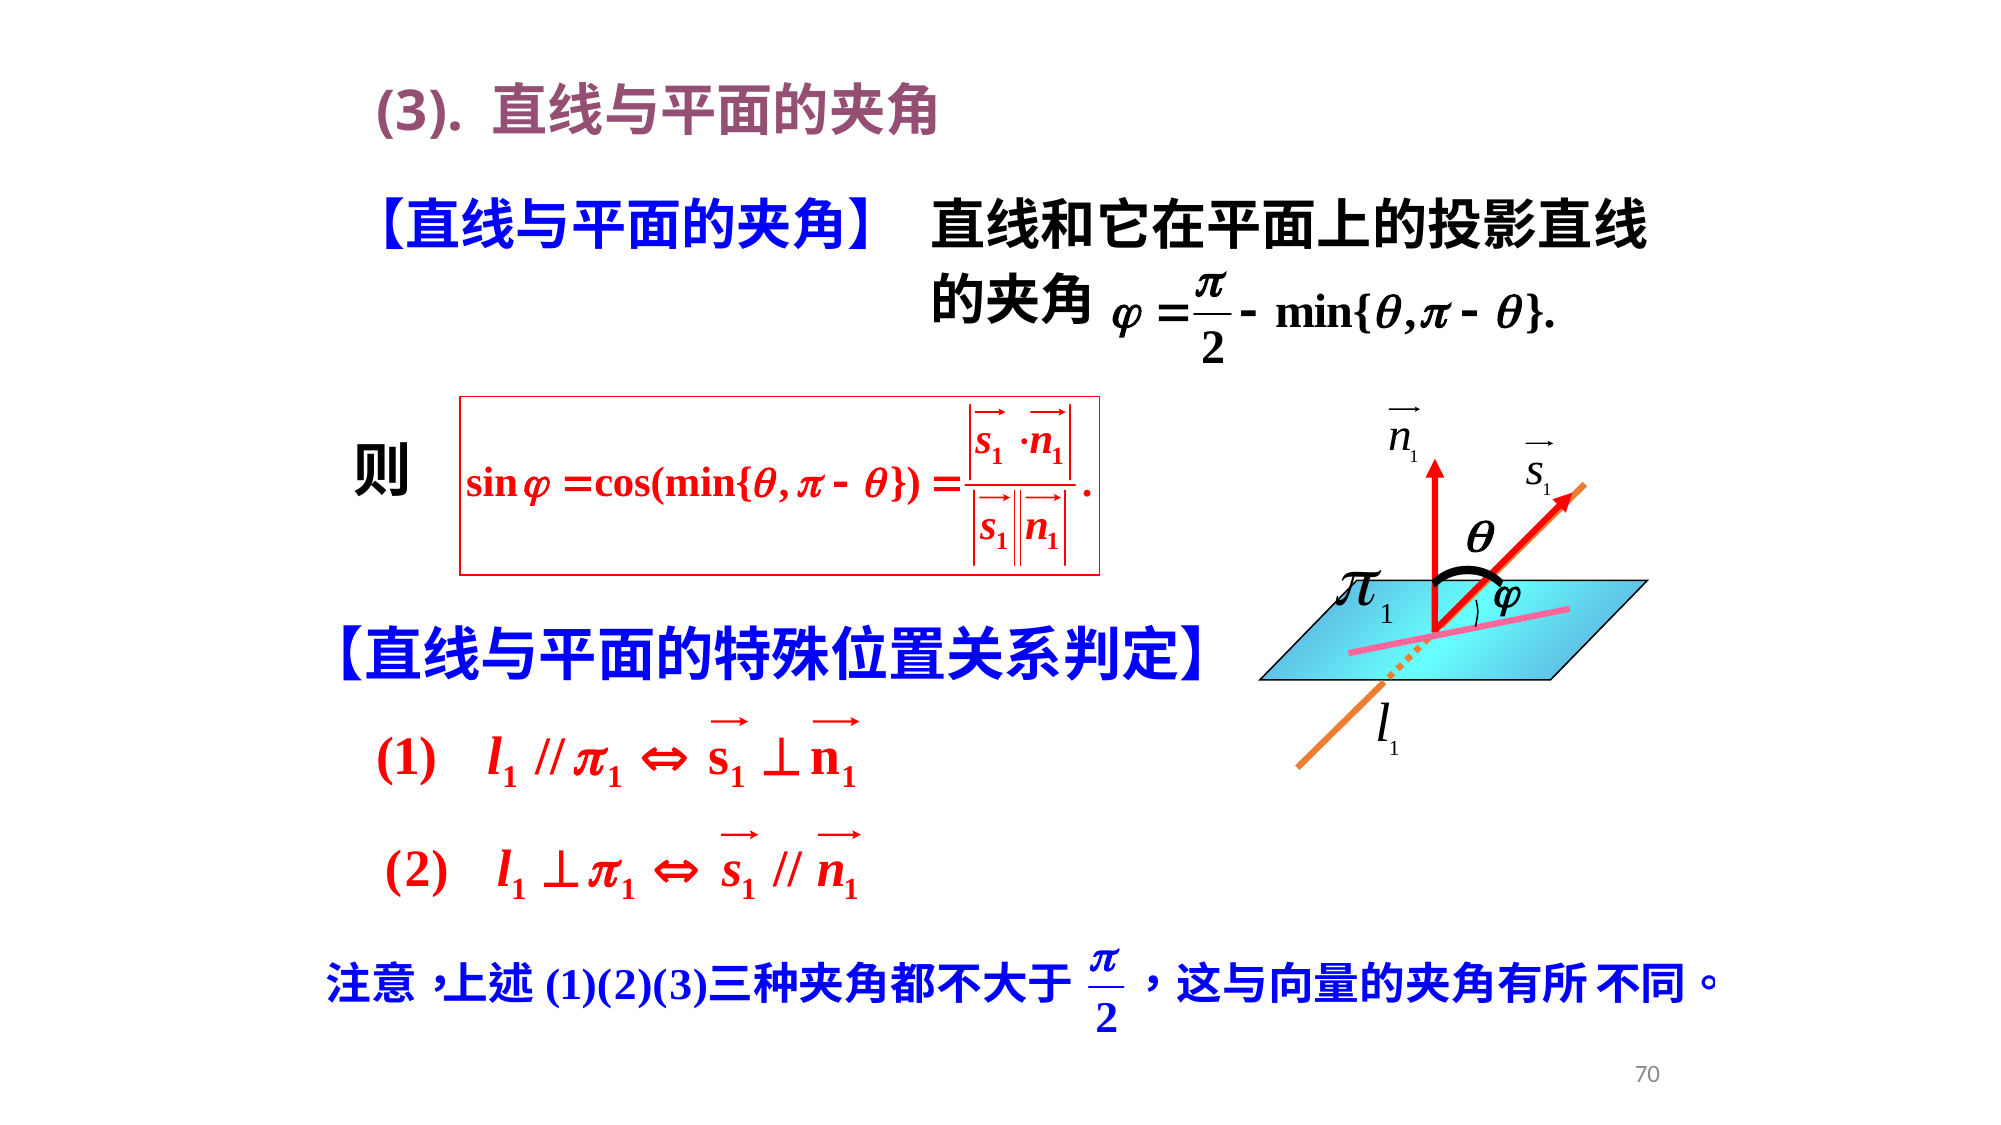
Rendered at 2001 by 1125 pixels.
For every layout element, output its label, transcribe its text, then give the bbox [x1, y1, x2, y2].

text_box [349, 185, 1669, 398]
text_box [370, 706, 871, 797]
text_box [1259, 399, 1648, 768]
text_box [320, 925, 1715, 1043]
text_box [378, 820, 871, 908]
text_box (3). 直线与平面的夹角 [362, 66, 1325, 142]
text_box 70 [1325, 1043, 1675, 1103]
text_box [1371, 692, 1406, 764]
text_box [460, 397, 1099, 575]
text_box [1331, 538, 1402, 634]
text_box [1105, 246, 1563, 375]
text_box 则 [338, 425, 452, 504]
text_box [1459, 509, 1508, 563]
text_box 【直线与平面的特殊位置关系判定】 [291, 609, 1259, 688]
